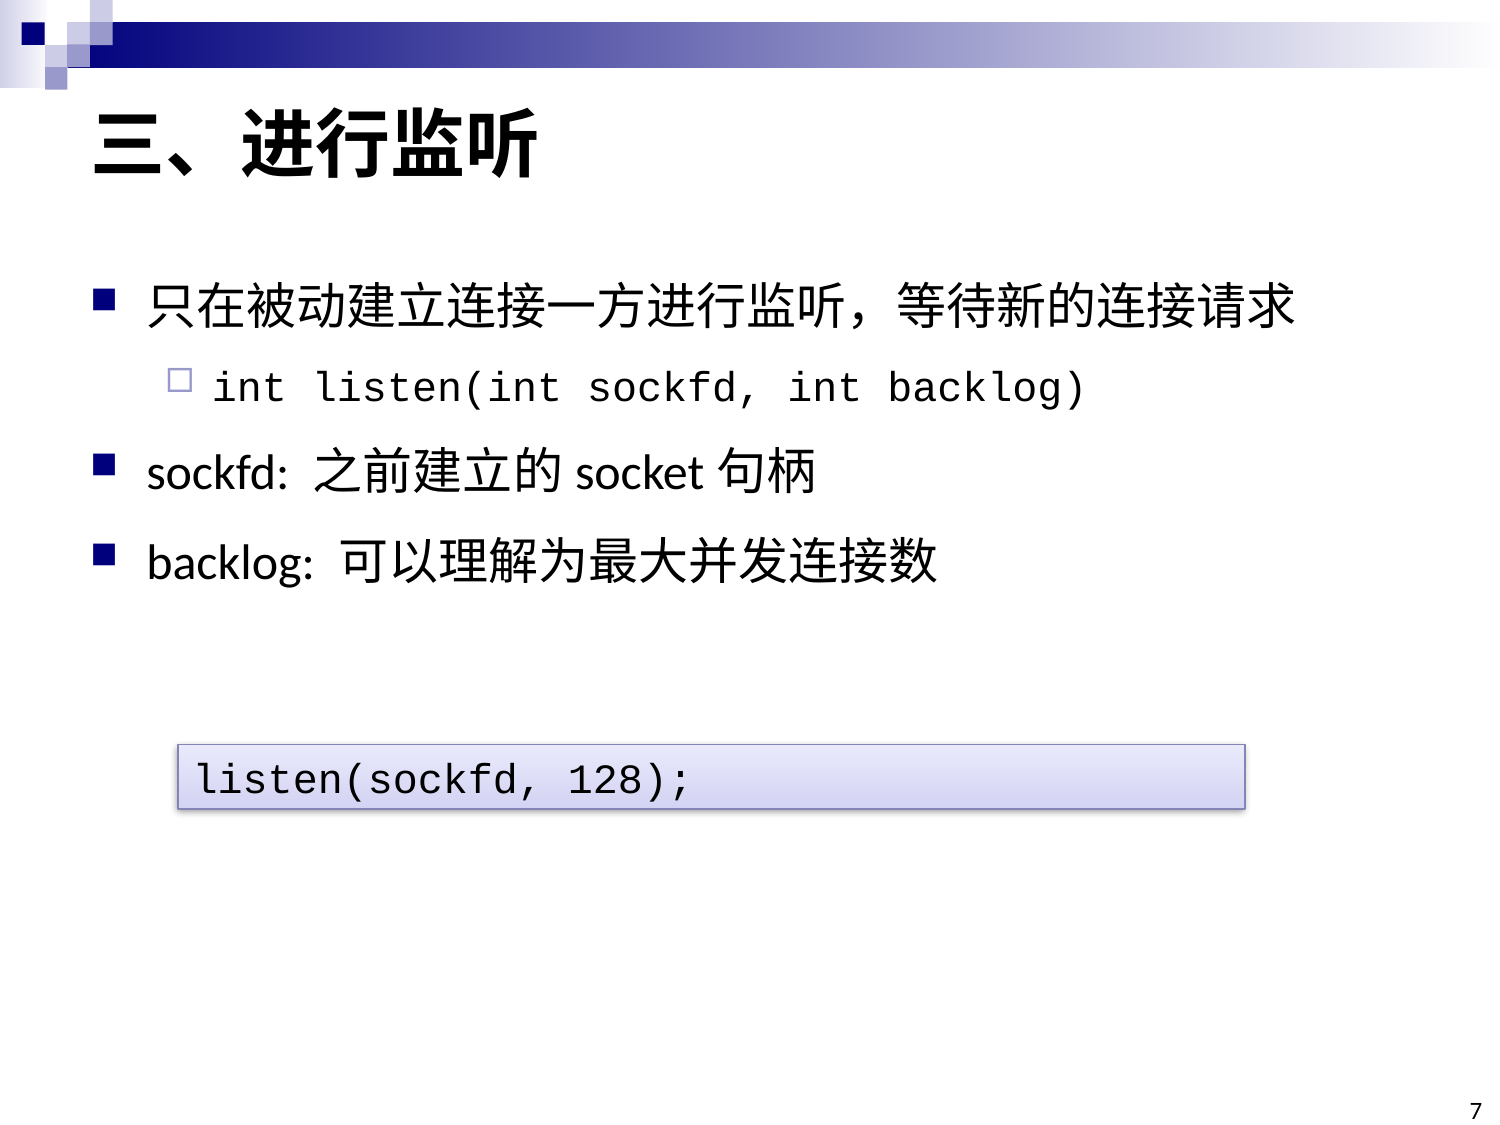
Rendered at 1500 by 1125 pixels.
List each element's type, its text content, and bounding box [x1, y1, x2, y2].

list 只在被动建立连接一方进行监听，等待新的连接请求 int listen(int sockfd, int backlog) sockfd: 之前建立的socket句柄 backlog: 可以理解为最大并发连接数 [75, 237, 1425, 1063]
slide_number 7 [1448, 1100, 1483, 1125]
title 三、进行监听 [75, 75, 1425, 209]
text_box listen(sockfd, 128); [177, 744, 1246, 810]
